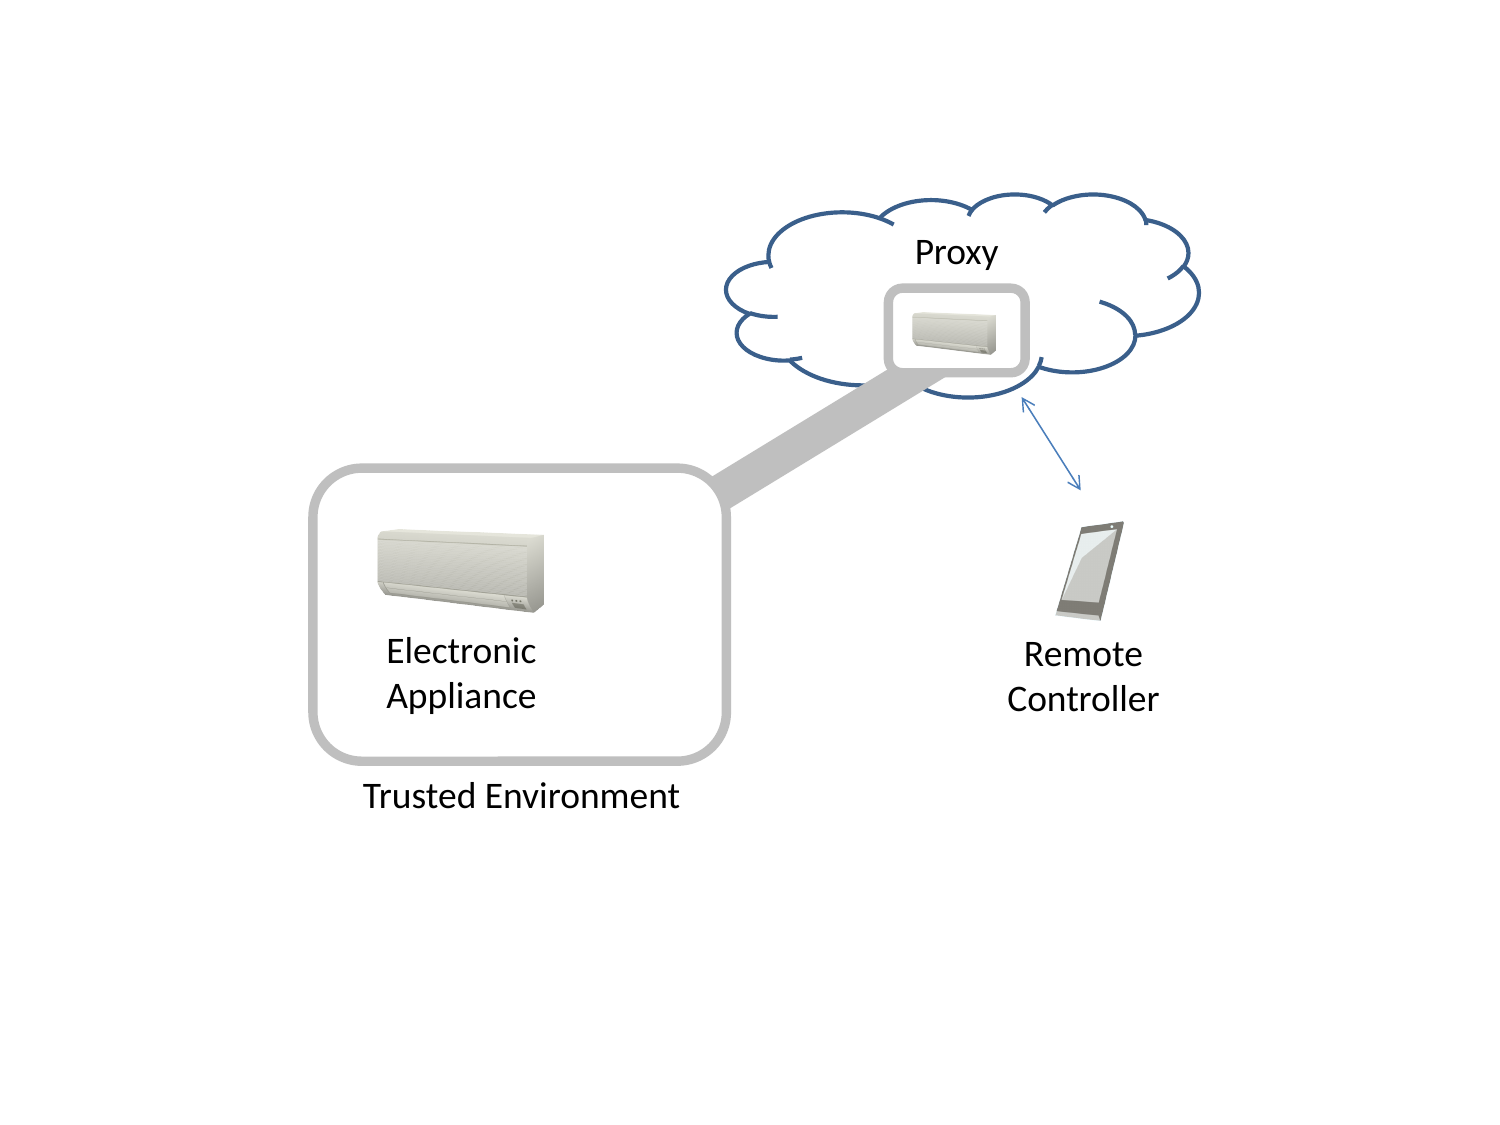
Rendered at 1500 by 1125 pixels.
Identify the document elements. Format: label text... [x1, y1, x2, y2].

text_box [723, 192, 1202, 400]
text_box Trusted Environment [331, 763, 712, 824]
picture [912, 312, 996, 355]
text_box Electronic Appliance [371, 618, 552, 724]
text_box Remote Controller [992, 621, 1175, 727]
picture [1055, 521, 1124, 621]
text_box [310, 466, 729, 763]
picture [377, 529, 544, 614]
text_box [1021, 396, 1081, 491]
text_box Proxy [899, 219, 1014, 280]
text_box [711, 368, 949, 509]
text_box [886, 286, 1028, 375]
